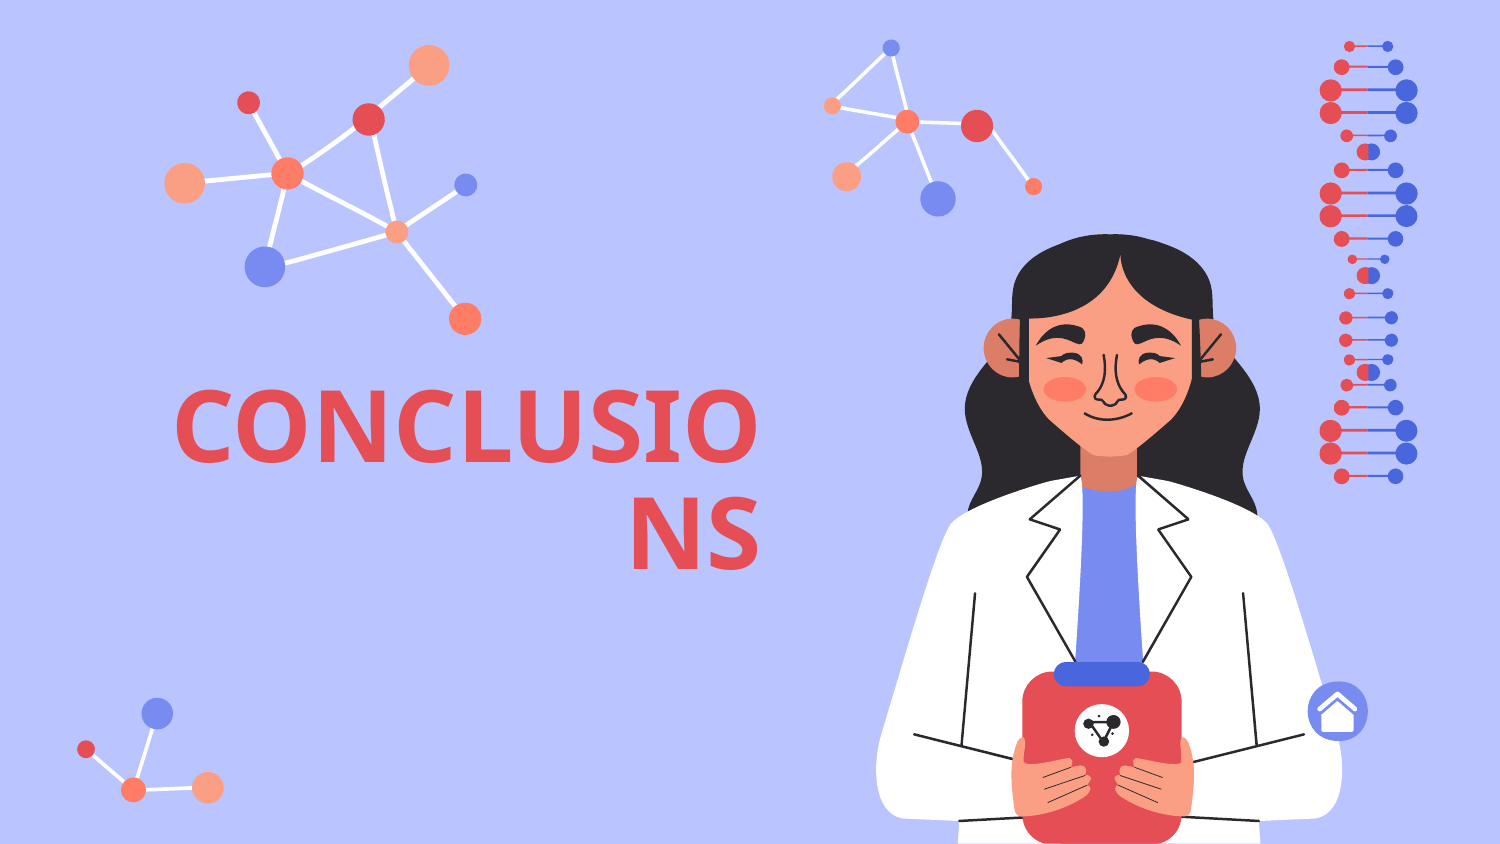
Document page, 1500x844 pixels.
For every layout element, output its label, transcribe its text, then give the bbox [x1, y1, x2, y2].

title CONCLUSIONS [95, 353, 777, 614]
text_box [794, 59, 1045, 267]
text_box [177, 51, 471, 363]
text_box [1296, 681, 1378, 742]
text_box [872, 233, 1347, 844]
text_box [1315, 40, 1418, 485]
